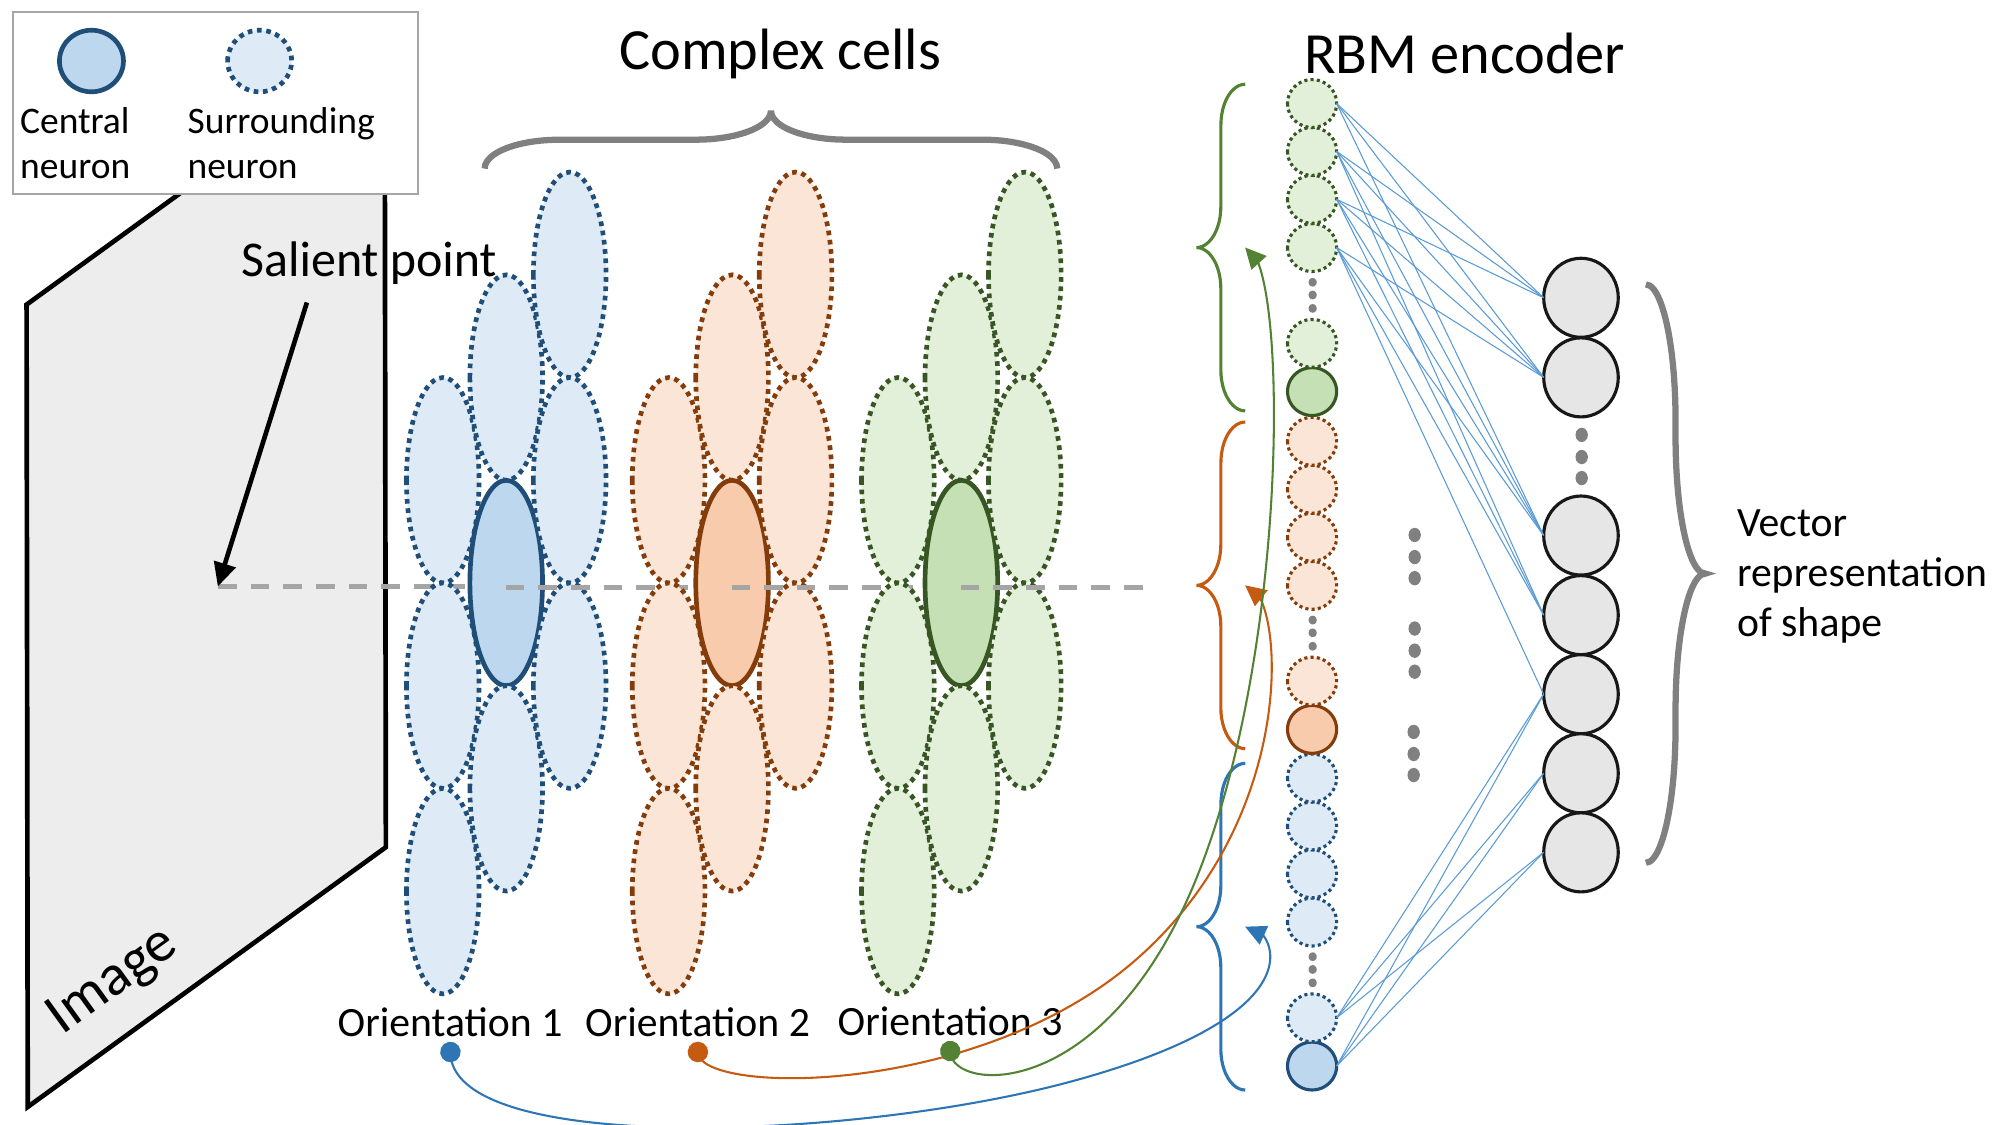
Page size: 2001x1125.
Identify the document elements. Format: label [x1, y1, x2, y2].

text_box [0, 172, 321, 1017]
text_box [13, 11, 321, 195]
text_box [321, 3, 2000, 1090]
